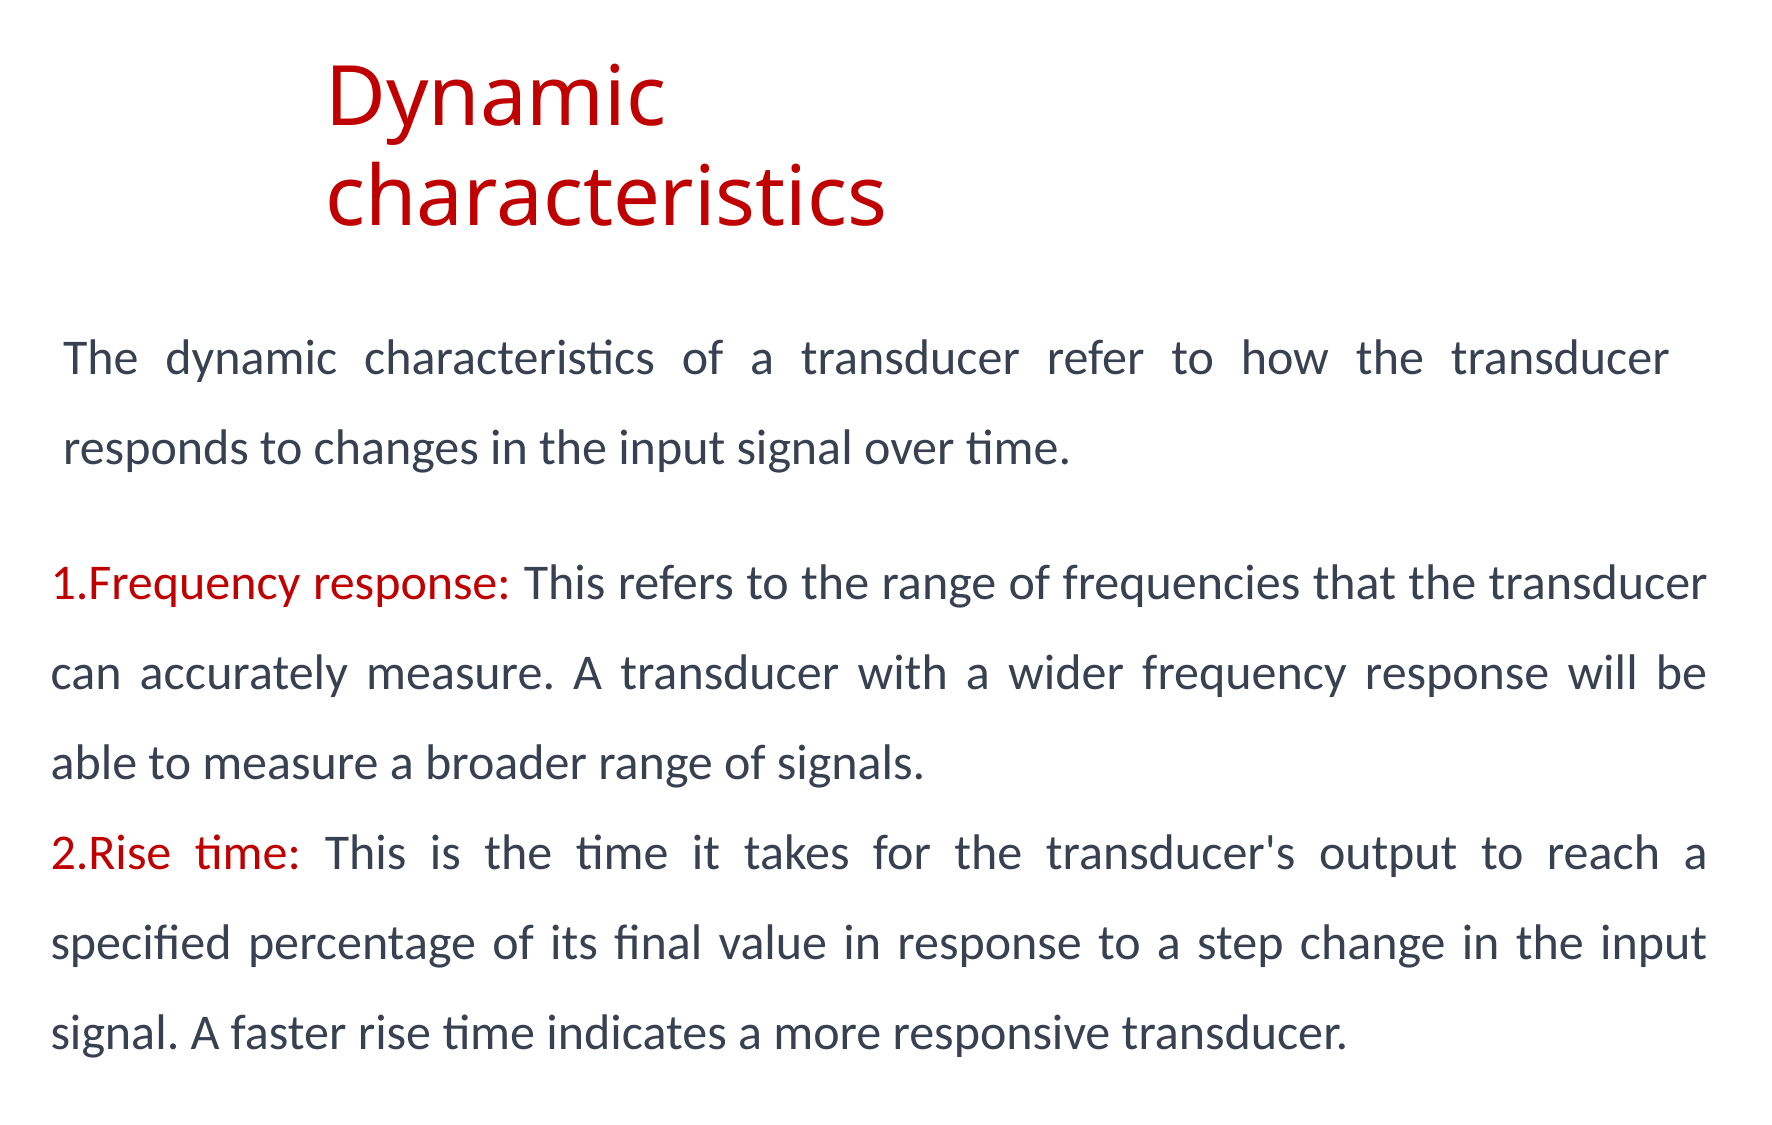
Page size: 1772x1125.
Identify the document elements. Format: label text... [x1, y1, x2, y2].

text_box Dynamic characteristics [310, 34, 1206, 250]
text_box The dynamic characteristics of a transducer refer to how the transducer responds to changes in the input signal over time. [48, 287, 1686, 483]
text_box Frequency response: This refers to the range of frequencies that the transducer can accurately measure. A transducer with a wider frequency response will be able to measure a broader range of signals. Rise time: This is the time it takes for the transducer's output to reach a specified percentage of its final value in response to a step change in the input signal. A faster rise time indicates a more responsive transducer. [35, 512, 1724, 1068]
